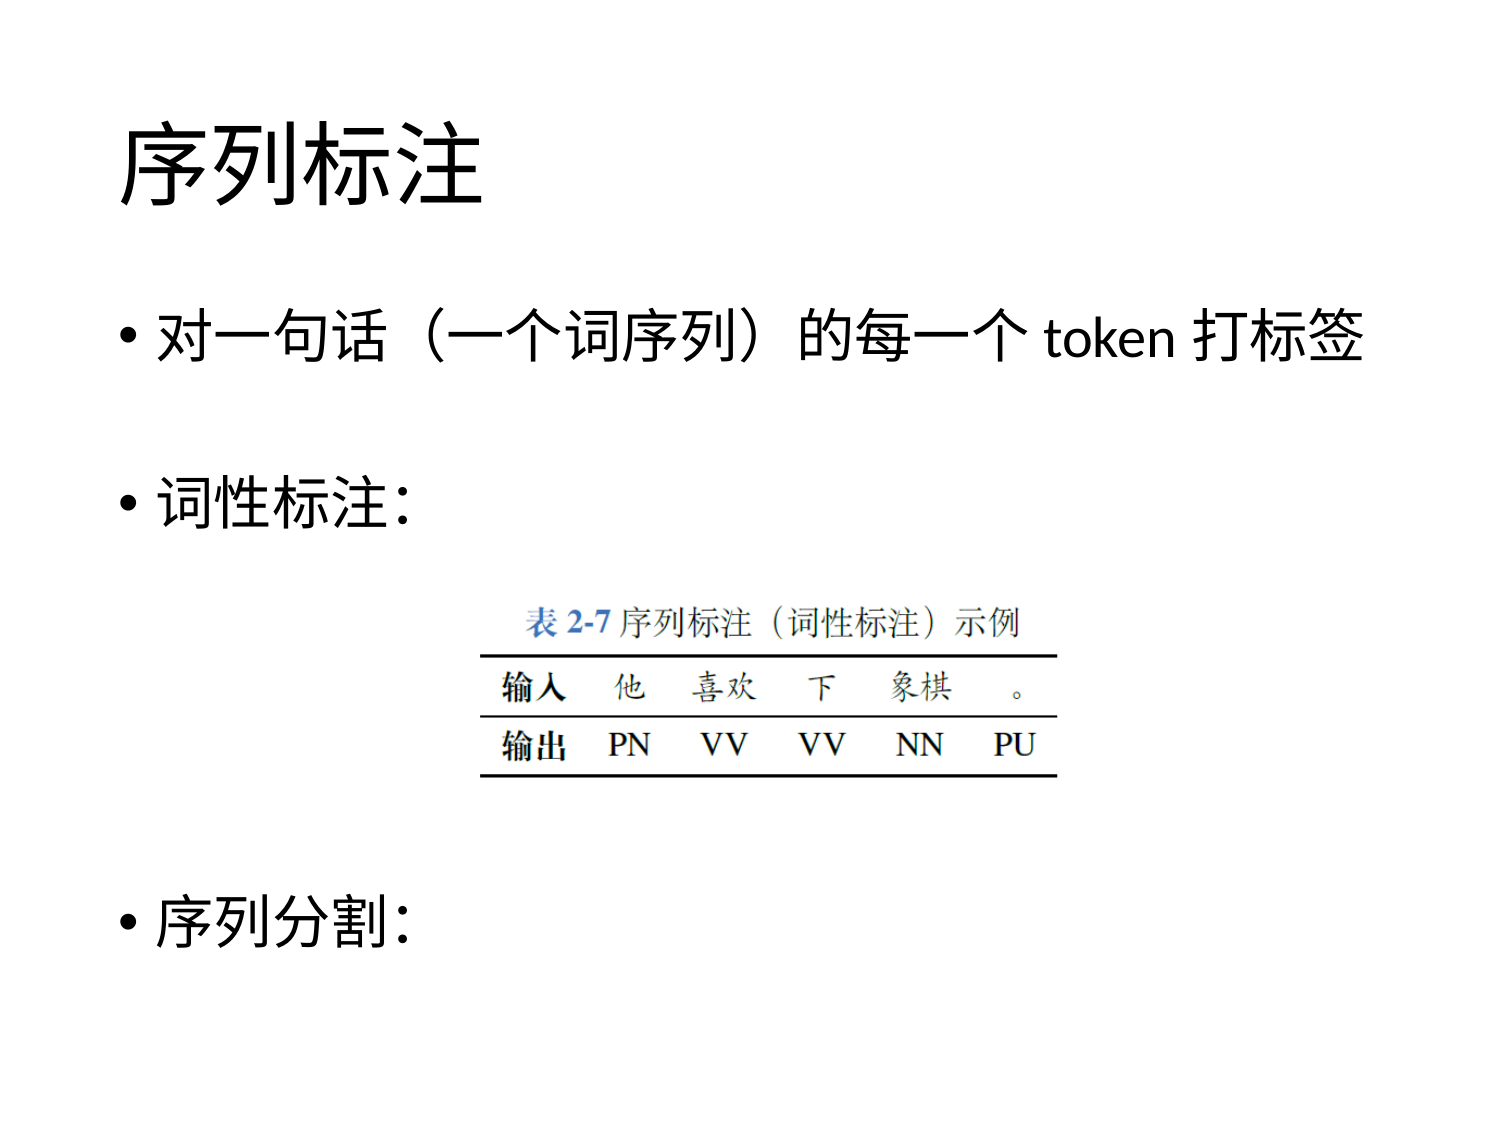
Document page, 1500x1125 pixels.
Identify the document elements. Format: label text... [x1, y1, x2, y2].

picture [441, 577, 1104, 783]
list 对一句话（一个词序列）的每一个token打标签 词性标注： 序列分割： [103, 299, 1397, 1014]
title 序列标注 [103, 59, 1397, 278]
